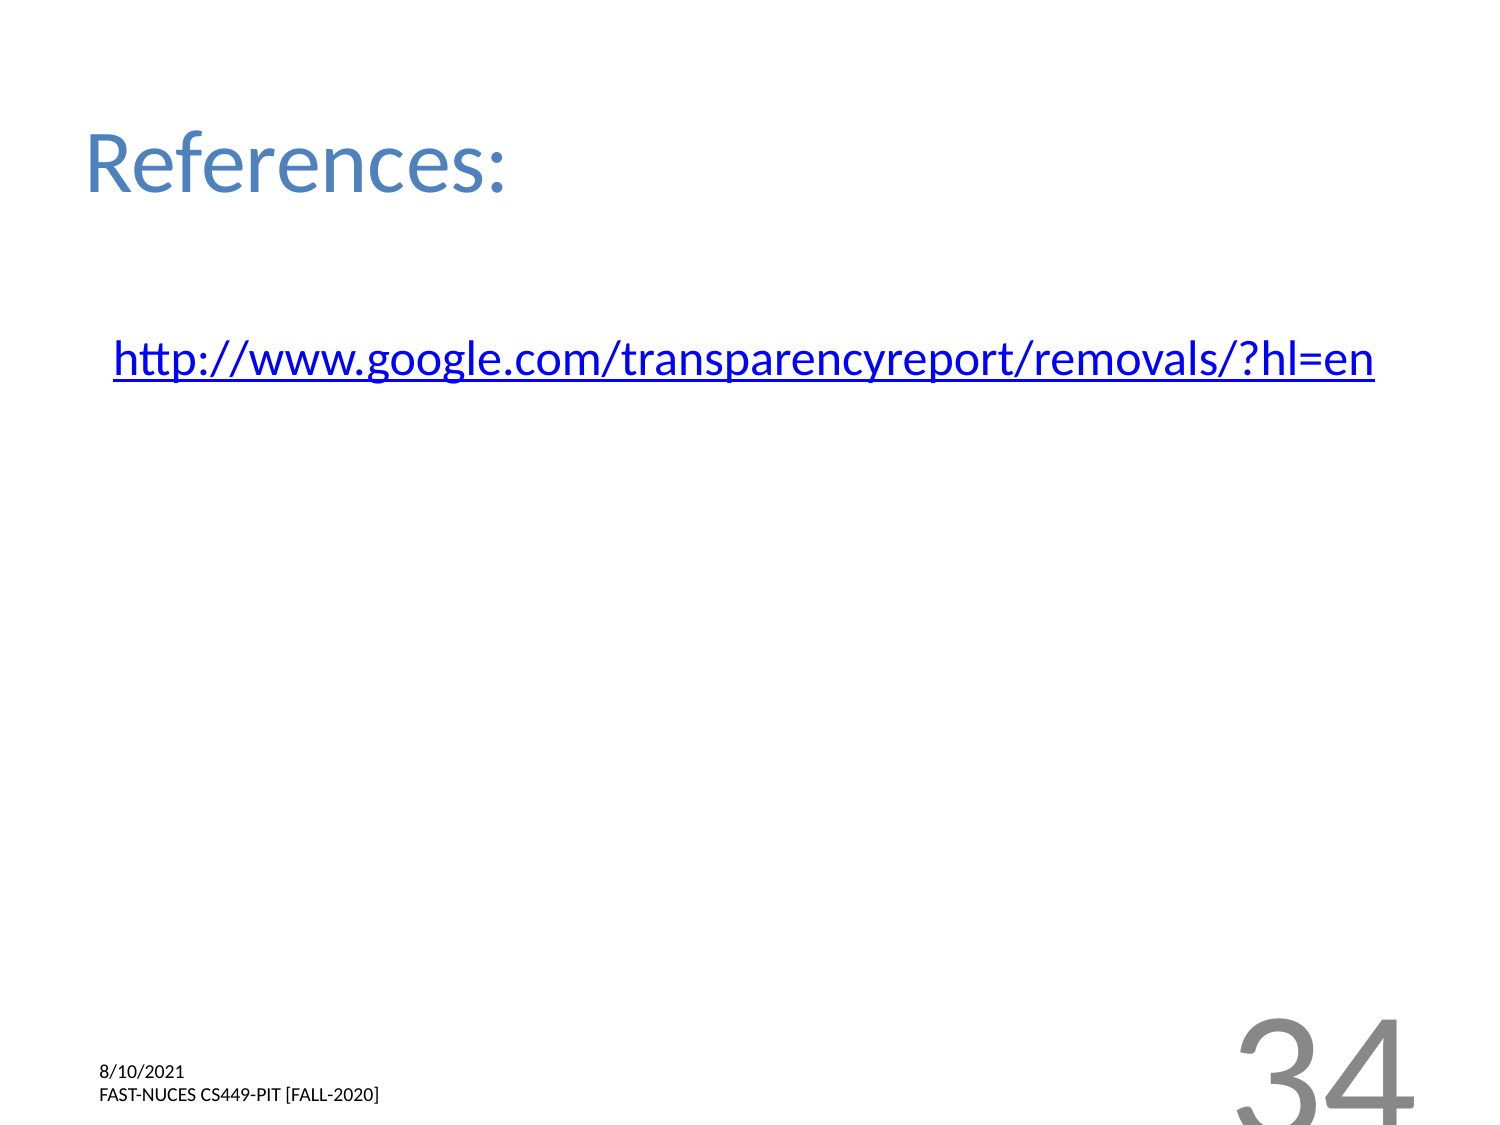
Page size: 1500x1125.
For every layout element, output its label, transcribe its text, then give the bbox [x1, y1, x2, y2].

list http://www.google.com/transparencyreport/removals/?hl=en [83, 326, 1407, 945]
slide_number 34 [1073, 956, 1433, 1125]
title References: [69, 107, 1420, 220]
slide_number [84, 1051, 591, 1075]
footer FAST-NUCES CS449-PIT [FALL-2020] [84, 1075, 704, 1113]
